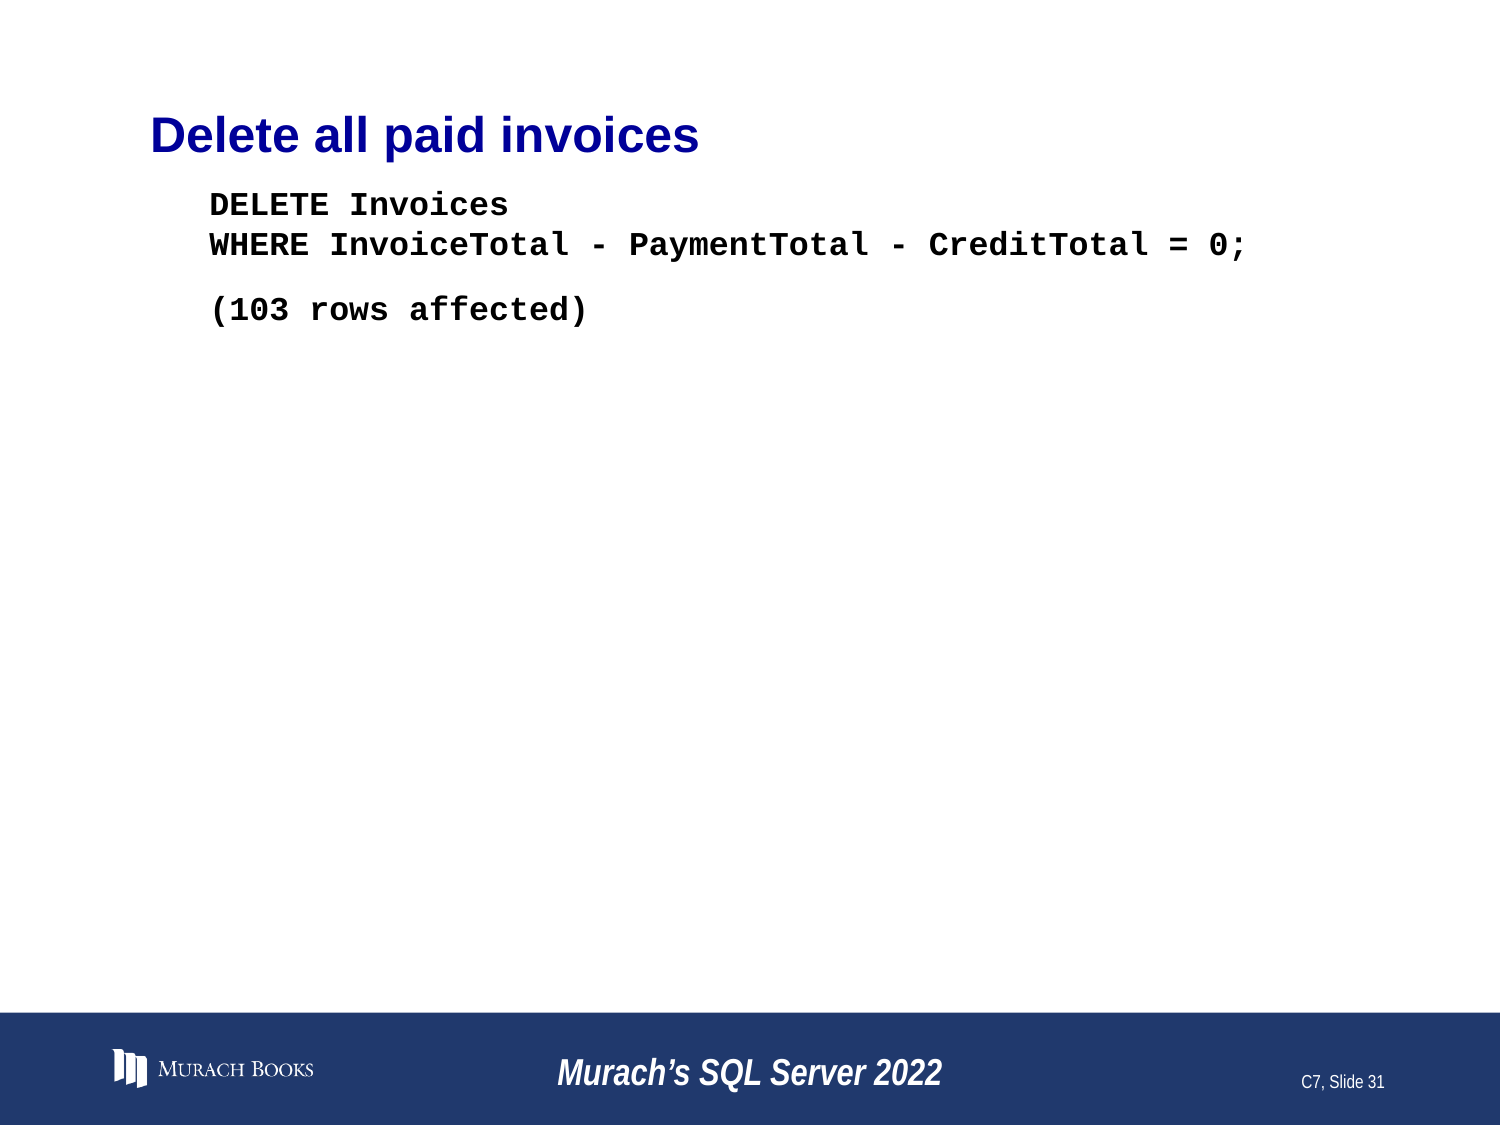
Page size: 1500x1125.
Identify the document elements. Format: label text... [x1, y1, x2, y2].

slide_number Murach’s SQL Server 2022 [450, 1025, 1050, 1100]
slide_number C7, Slide 31 [1087, 1025, 1400, 1100]
list DELETE Invoices WHERE InvoiceTotal - PaymentTotal - CreditTotal = 0; (103 rows affected) [137, 174, 1350, 975]
footer [12, 1025, 450, 1100]
title Delete all paid invoices [150, 102, 1350, 164]
